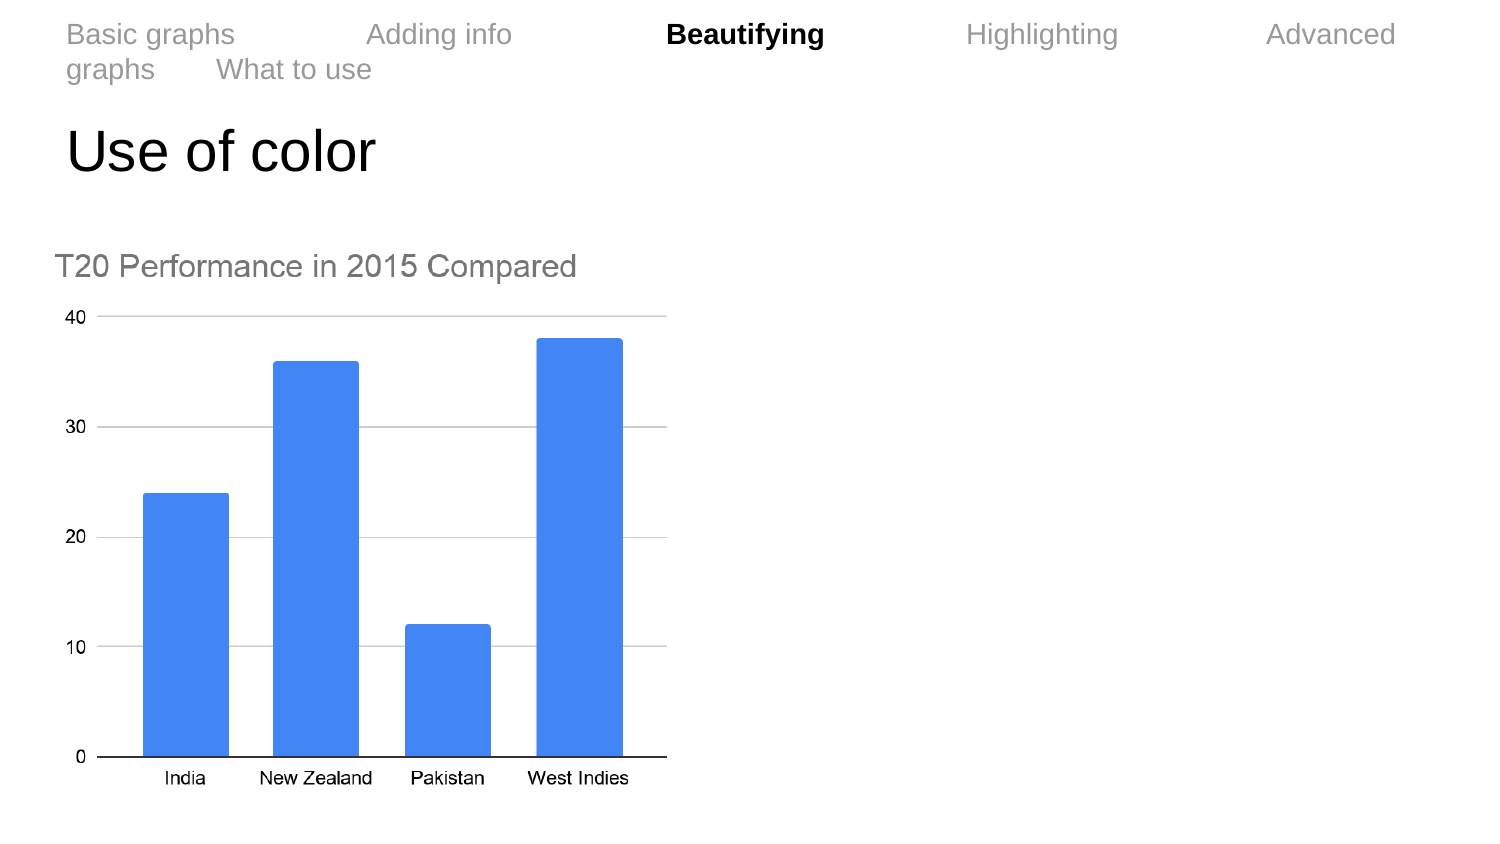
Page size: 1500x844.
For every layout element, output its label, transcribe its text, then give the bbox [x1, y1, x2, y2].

title Use of color [51, 98, 1449, 192]
picture [24, 216, 697, 819]
text_box Basic graphs Adding info Beautifying Highlighting Advanced graphs What to use [51, 0, 1500, 62]
